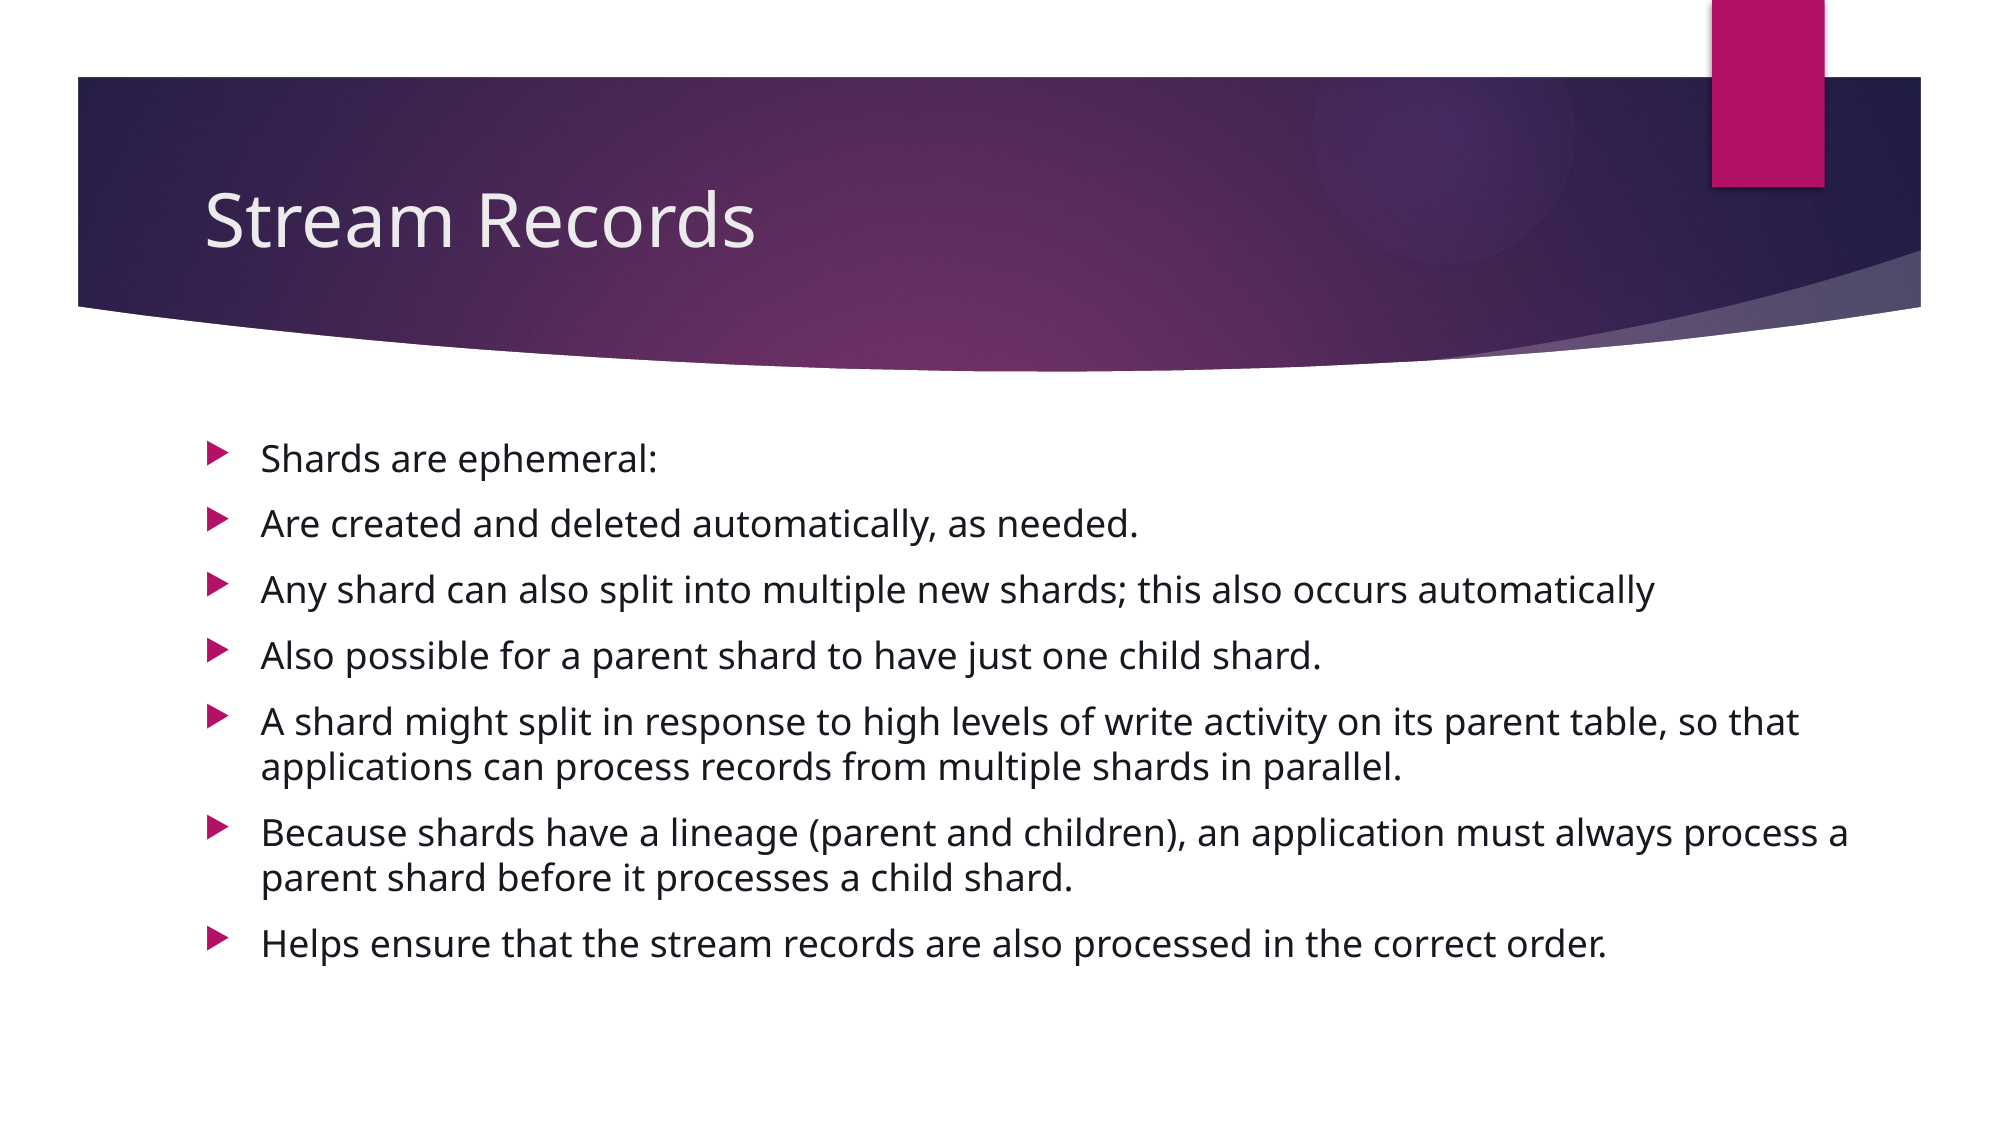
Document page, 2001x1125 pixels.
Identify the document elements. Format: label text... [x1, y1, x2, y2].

title Stream Records [189, 159, 1627, 276]
list Shards are ephemeral: Are created and deleted automatically, as needed. Any shard can also split into multiple new shards; this also occurs automatically Also possible for a parent shard to have just one child shard. A shard might split in response to high levels of write activity on its parent table, so that applications can process records from multiple shards in parallel. Because shards have a lineage (parent and children), an application must always process a parent shard before it processes a child shard. Helps ensure that the stream records are also processed in the correct order. [189, 427, 1892, 1086]
